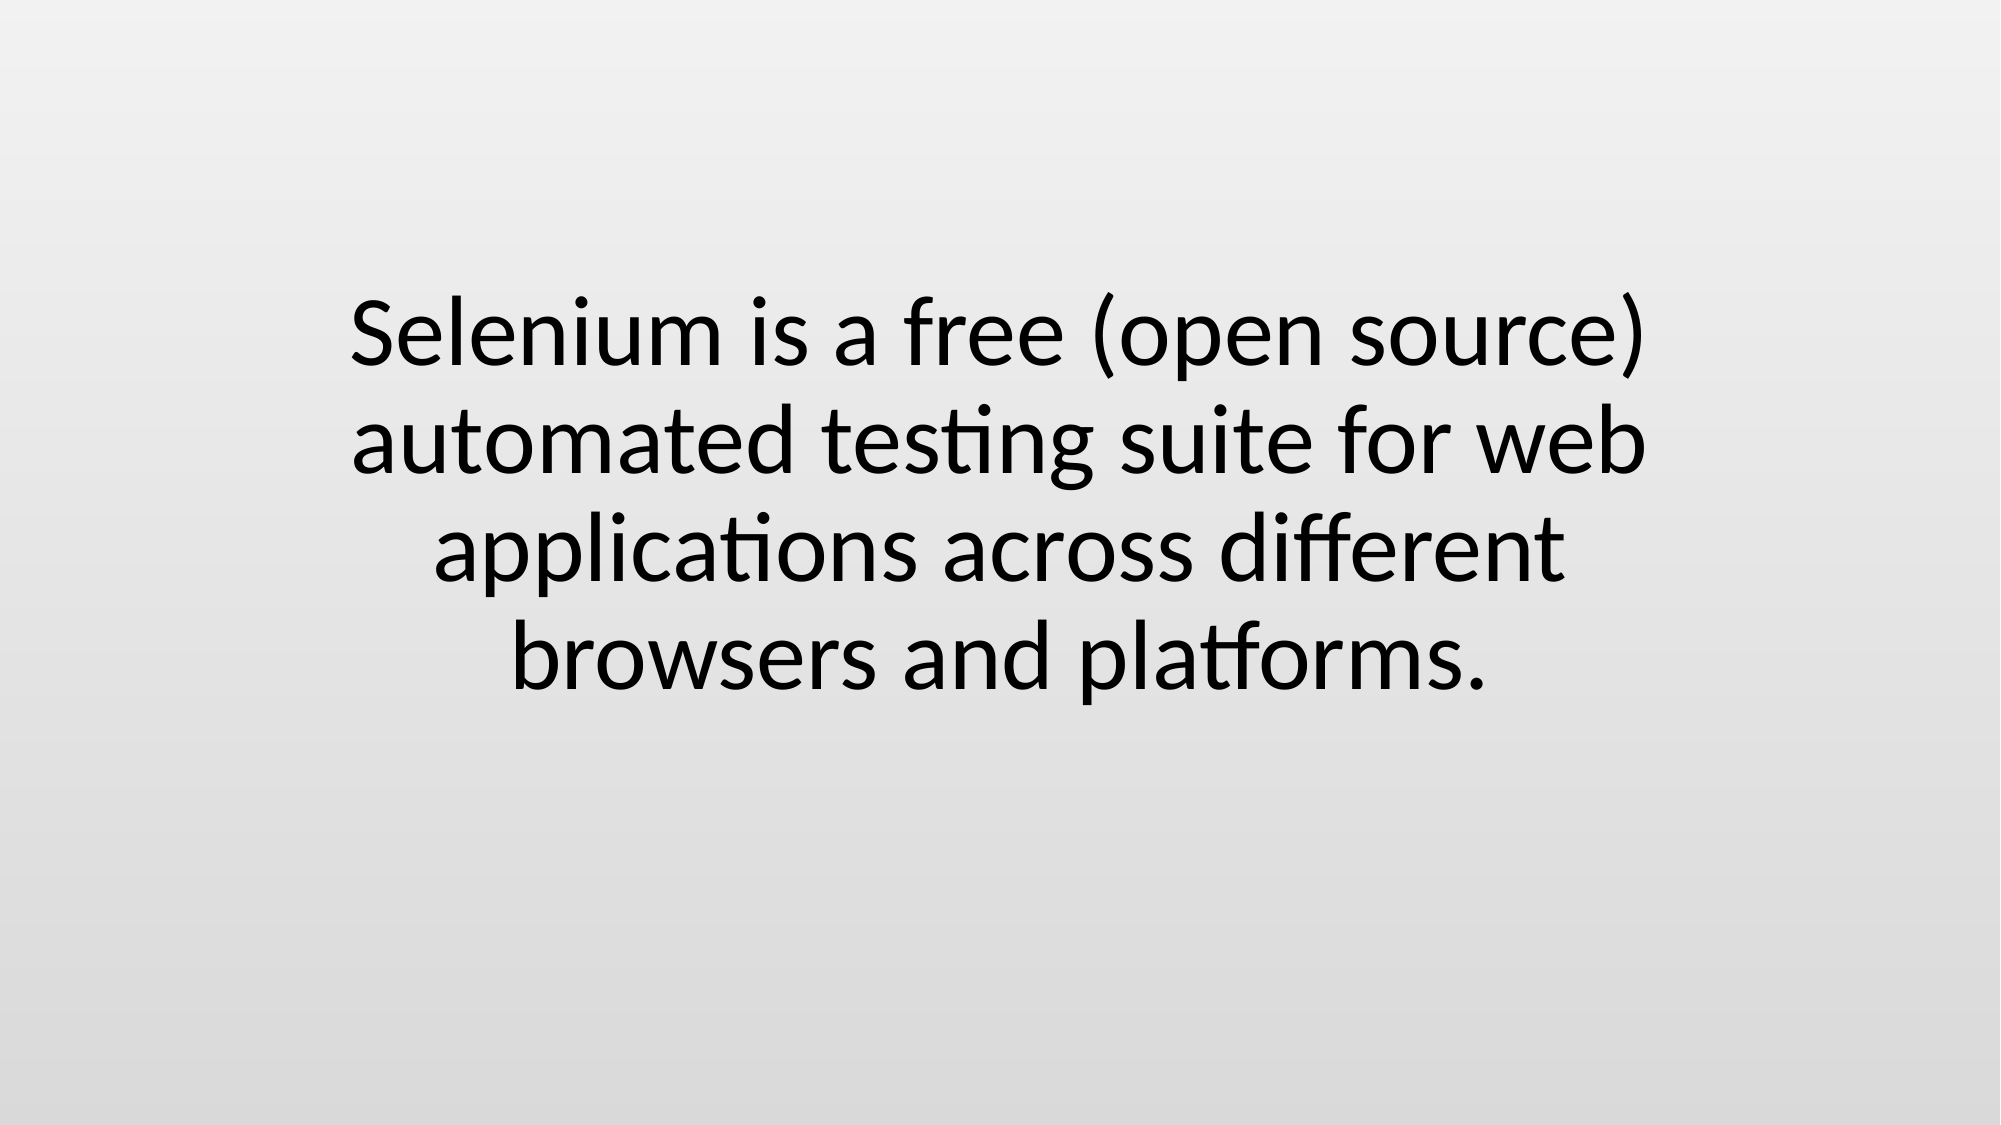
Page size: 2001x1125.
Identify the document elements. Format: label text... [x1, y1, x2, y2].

subtitle Selenium is a free (open source) automated testing suite for web applications across different browsers and platforms. [249, 130, 1750, 985]
